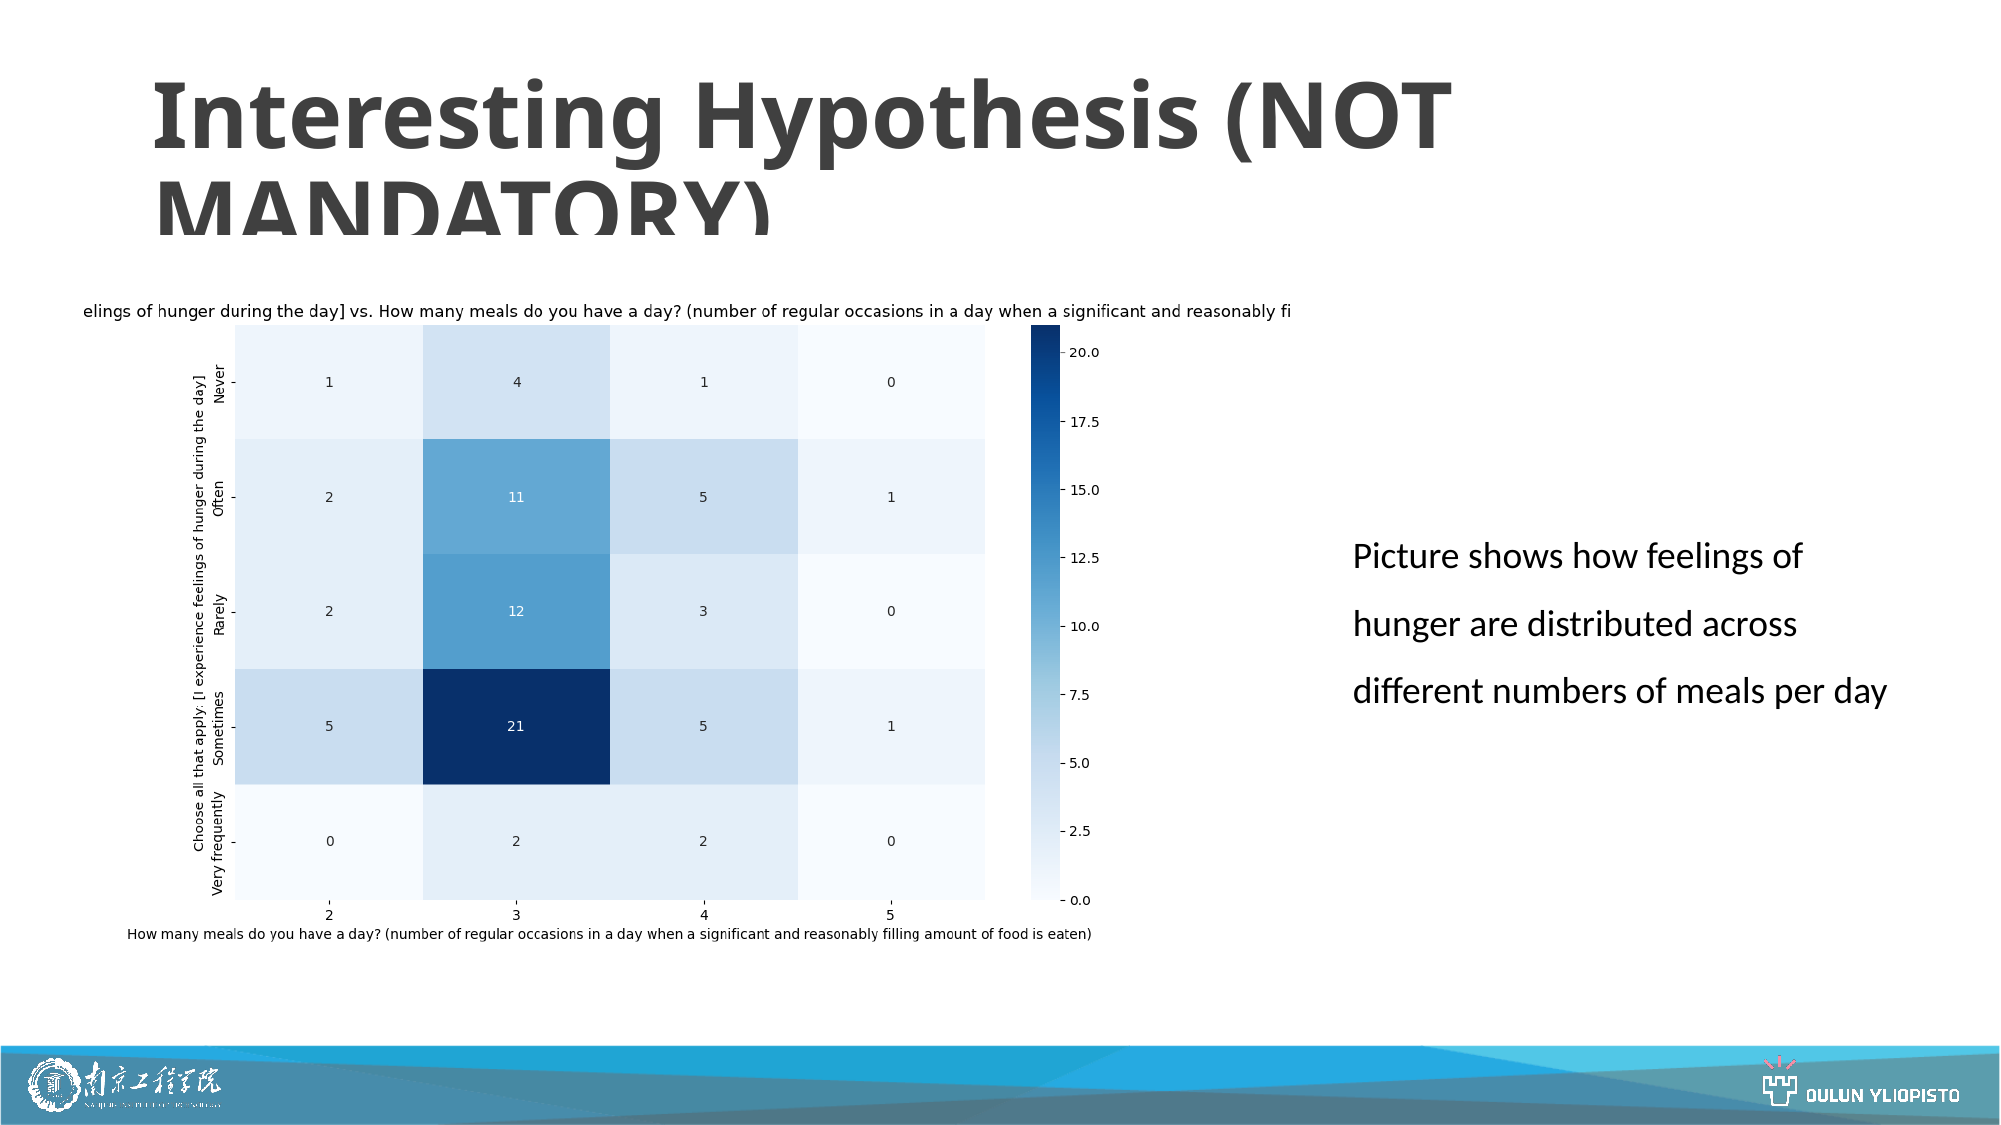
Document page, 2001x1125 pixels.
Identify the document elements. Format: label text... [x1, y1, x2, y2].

text_box Picture shows how feelings of hunger are distributed across different numbers of meals per day [1338, 501, 1916, 719]
picture [0, 1044, 2000, 1125]
title Interesting Hypothesis (NOT MANDATORY) [137, 59, 1863, 278]
picture [84, 235, 1292, 981]
